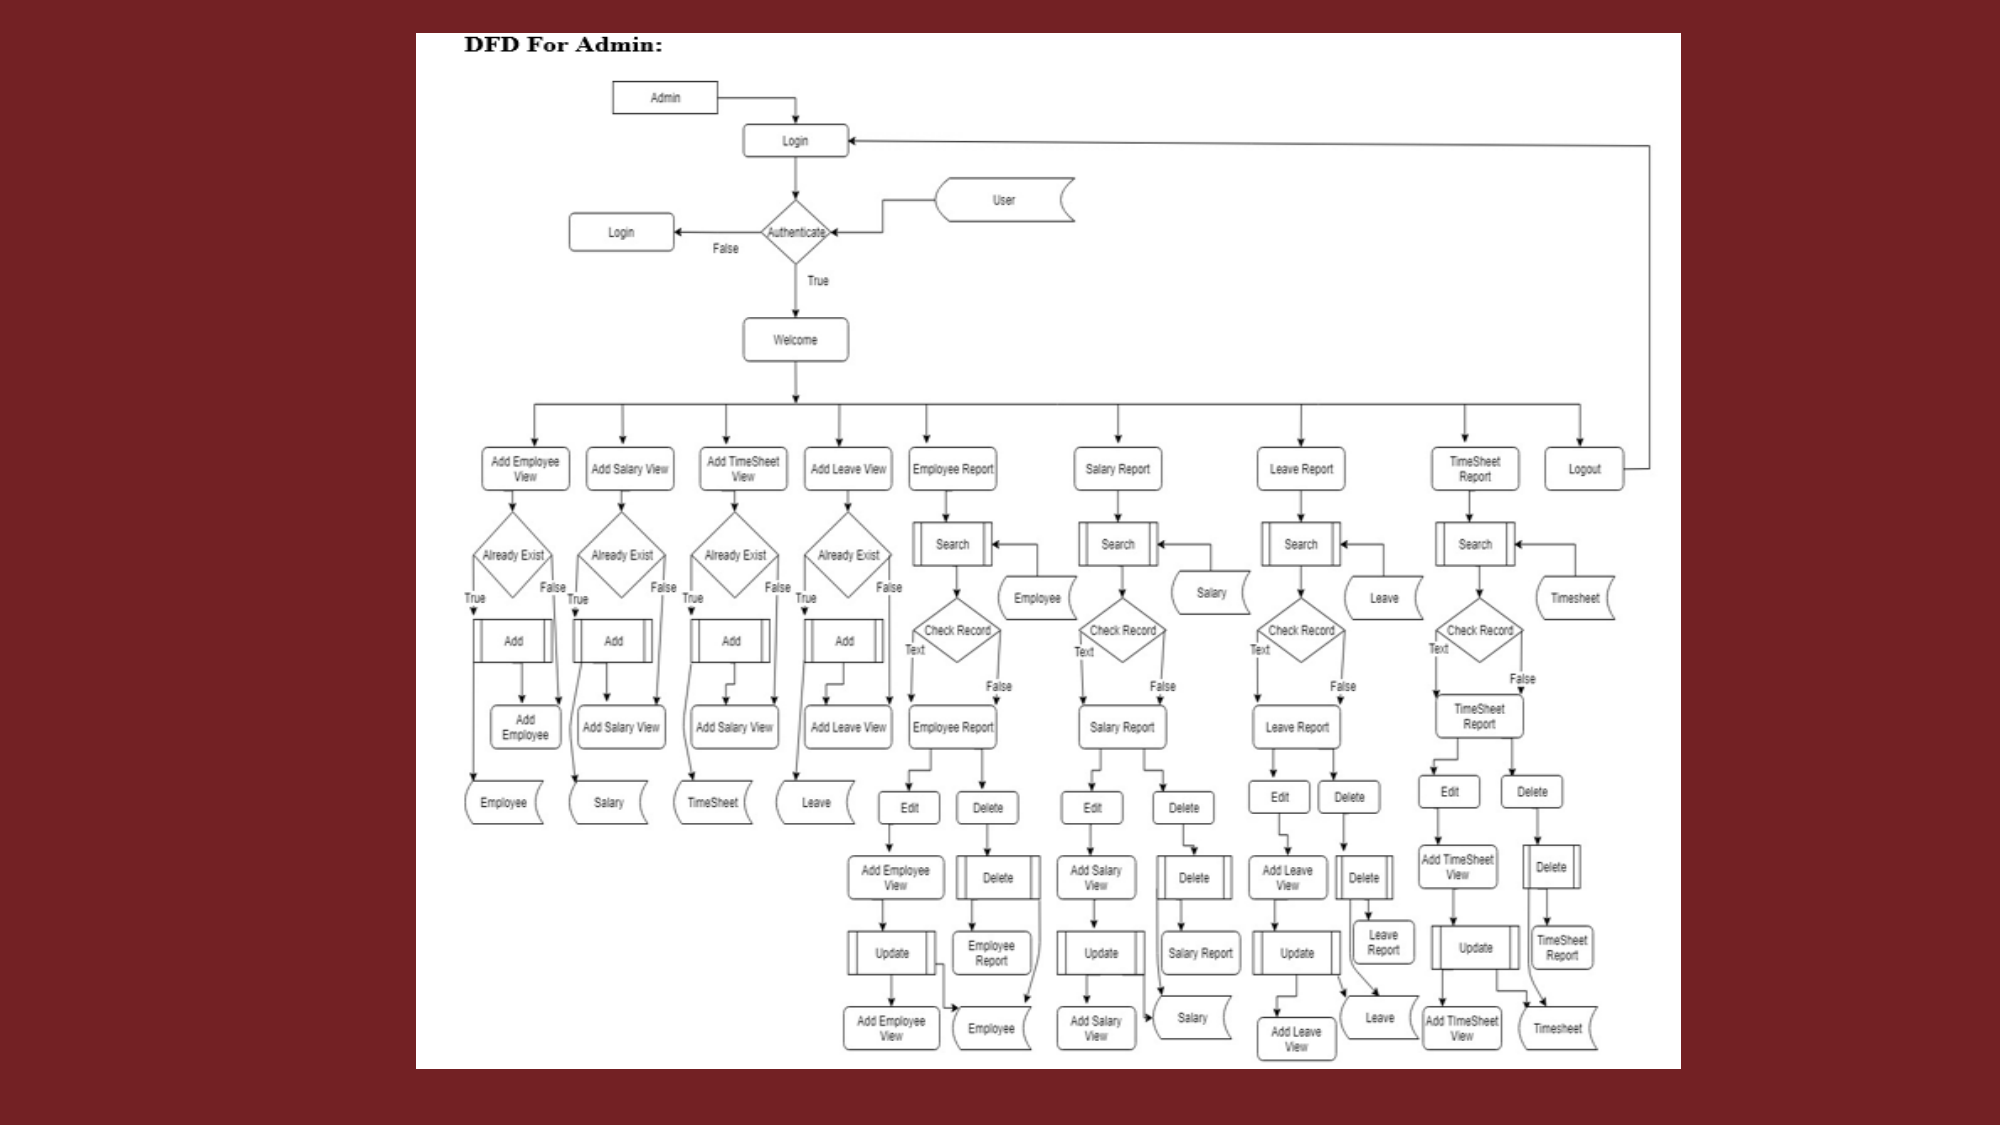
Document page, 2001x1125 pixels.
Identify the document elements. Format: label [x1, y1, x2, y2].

picture [416, 33, 1681, 1069]
